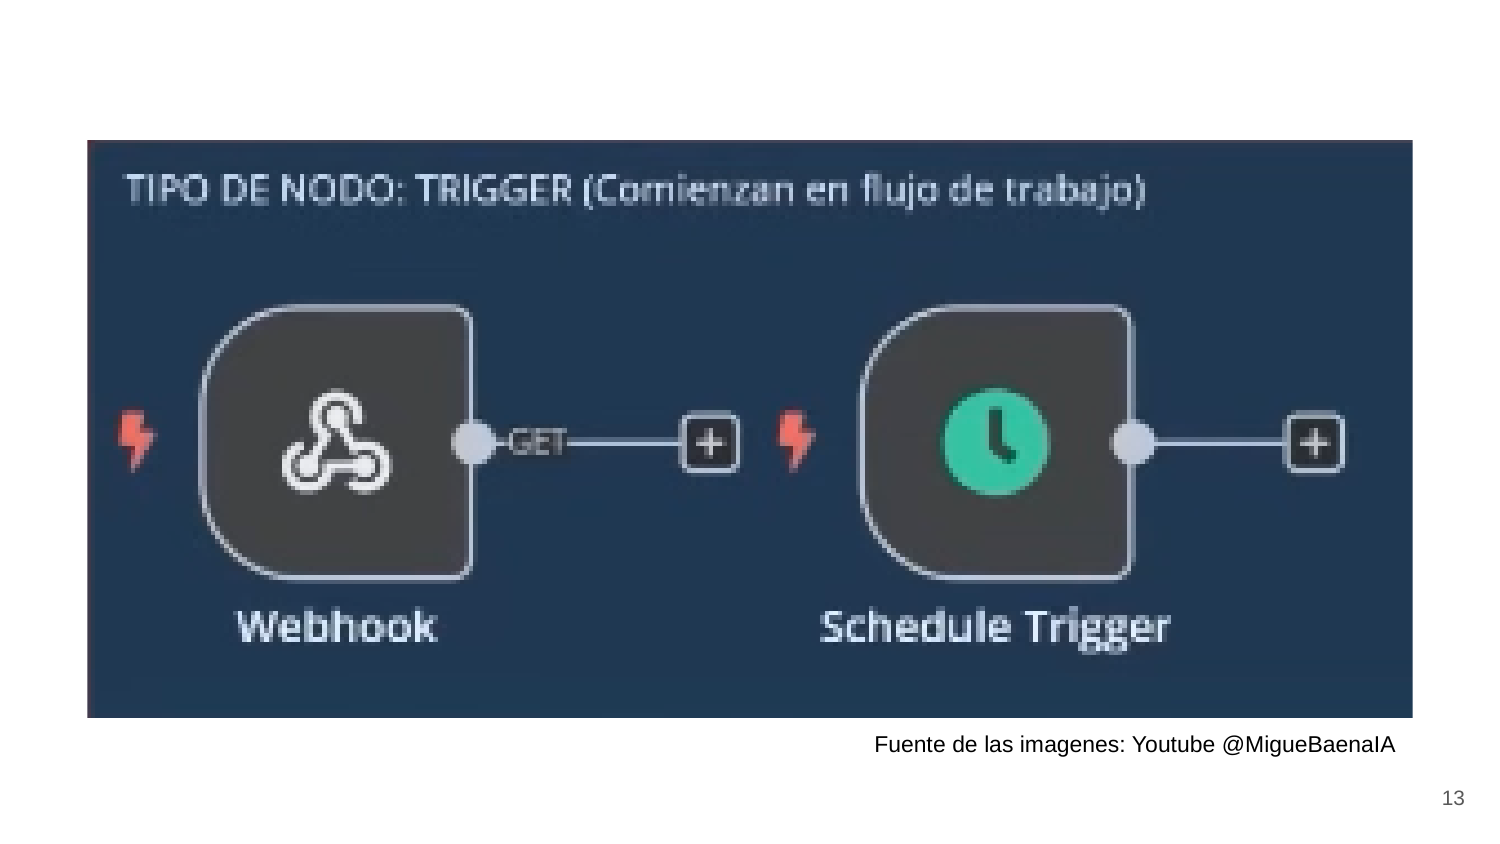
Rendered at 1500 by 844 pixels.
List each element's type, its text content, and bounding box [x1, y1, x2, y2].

slide_number 13 [1389, 764, 1480, 830]
picture [87, 140, 1413, 718]
text_box Fuente de las imagenes: Youtube @MigueBaenaIA [859, 726, 1413, 765]
